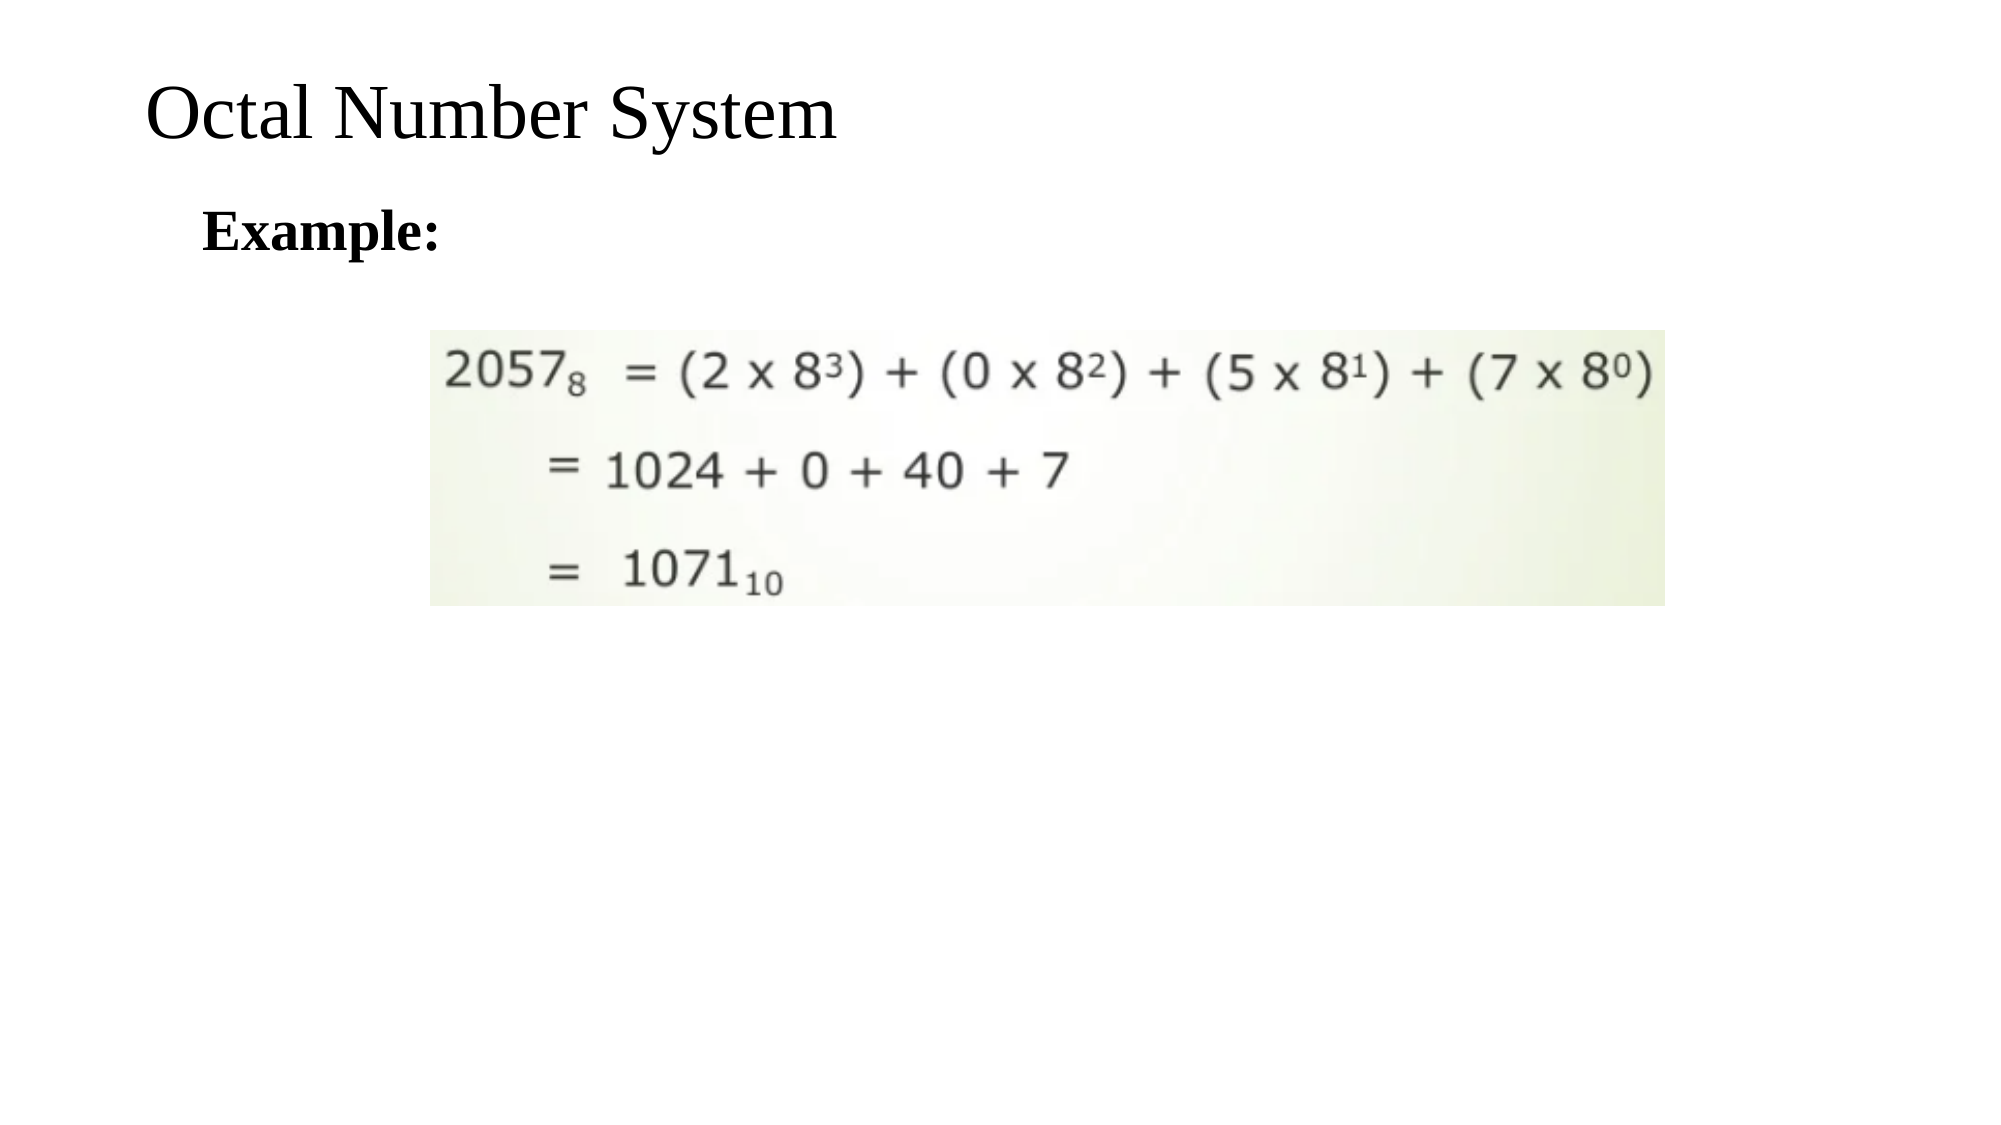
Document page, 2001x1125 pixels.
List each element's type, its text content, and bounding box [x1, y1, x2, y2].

list Example: [187, 192, 1375, 1018]
picture [430, 329, 1666, 606]
title Octal Number System [130, 63, 1394, 164]
